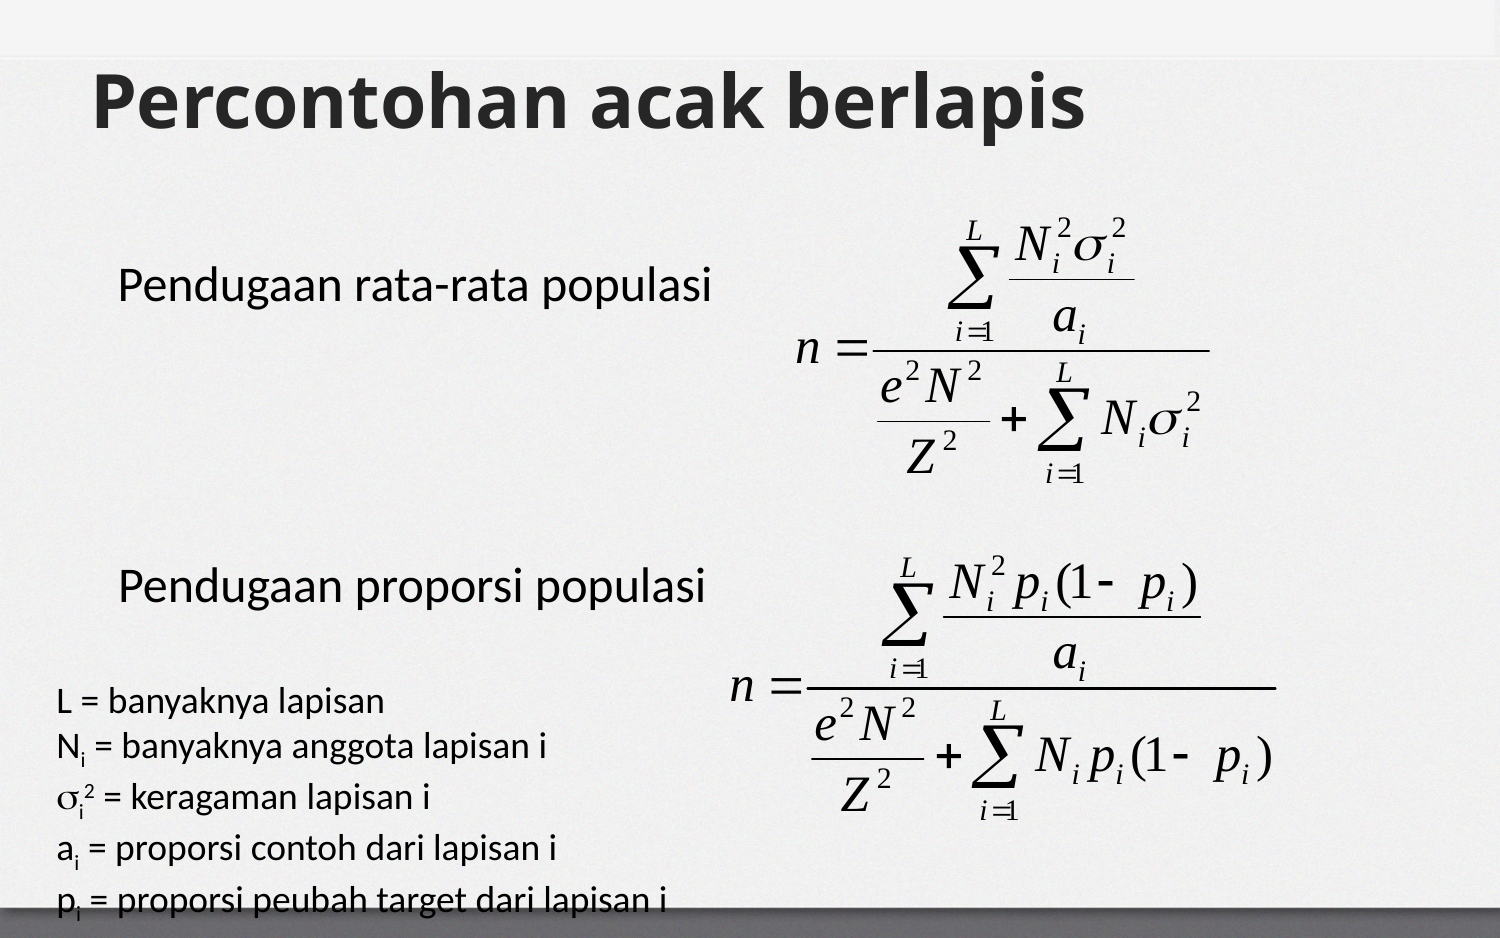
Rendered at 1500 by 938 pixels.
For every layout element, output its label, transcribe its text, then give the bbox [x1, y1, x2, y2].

text_box L = banyaknya lapisan Ni = banyaknya anggota lapisan i i2 = keragaman lapisan i ai = proporsi contoh dari lapisan i pi = proporsi peubah target dari lapisan i [41, 668, 684, 933]
title Percontohan acak berlapis [75, 20, 1425, 177]
text_box Pendugaan proporsi populasi [103, 544, 719, 620]
picture [0, 0, 1500, 938]
text_box Pendugaan rata-rata populasi [102, 243, 728, 319]
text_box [787, 206, 1222, 496]
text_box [721, 543, 1288, 834]
